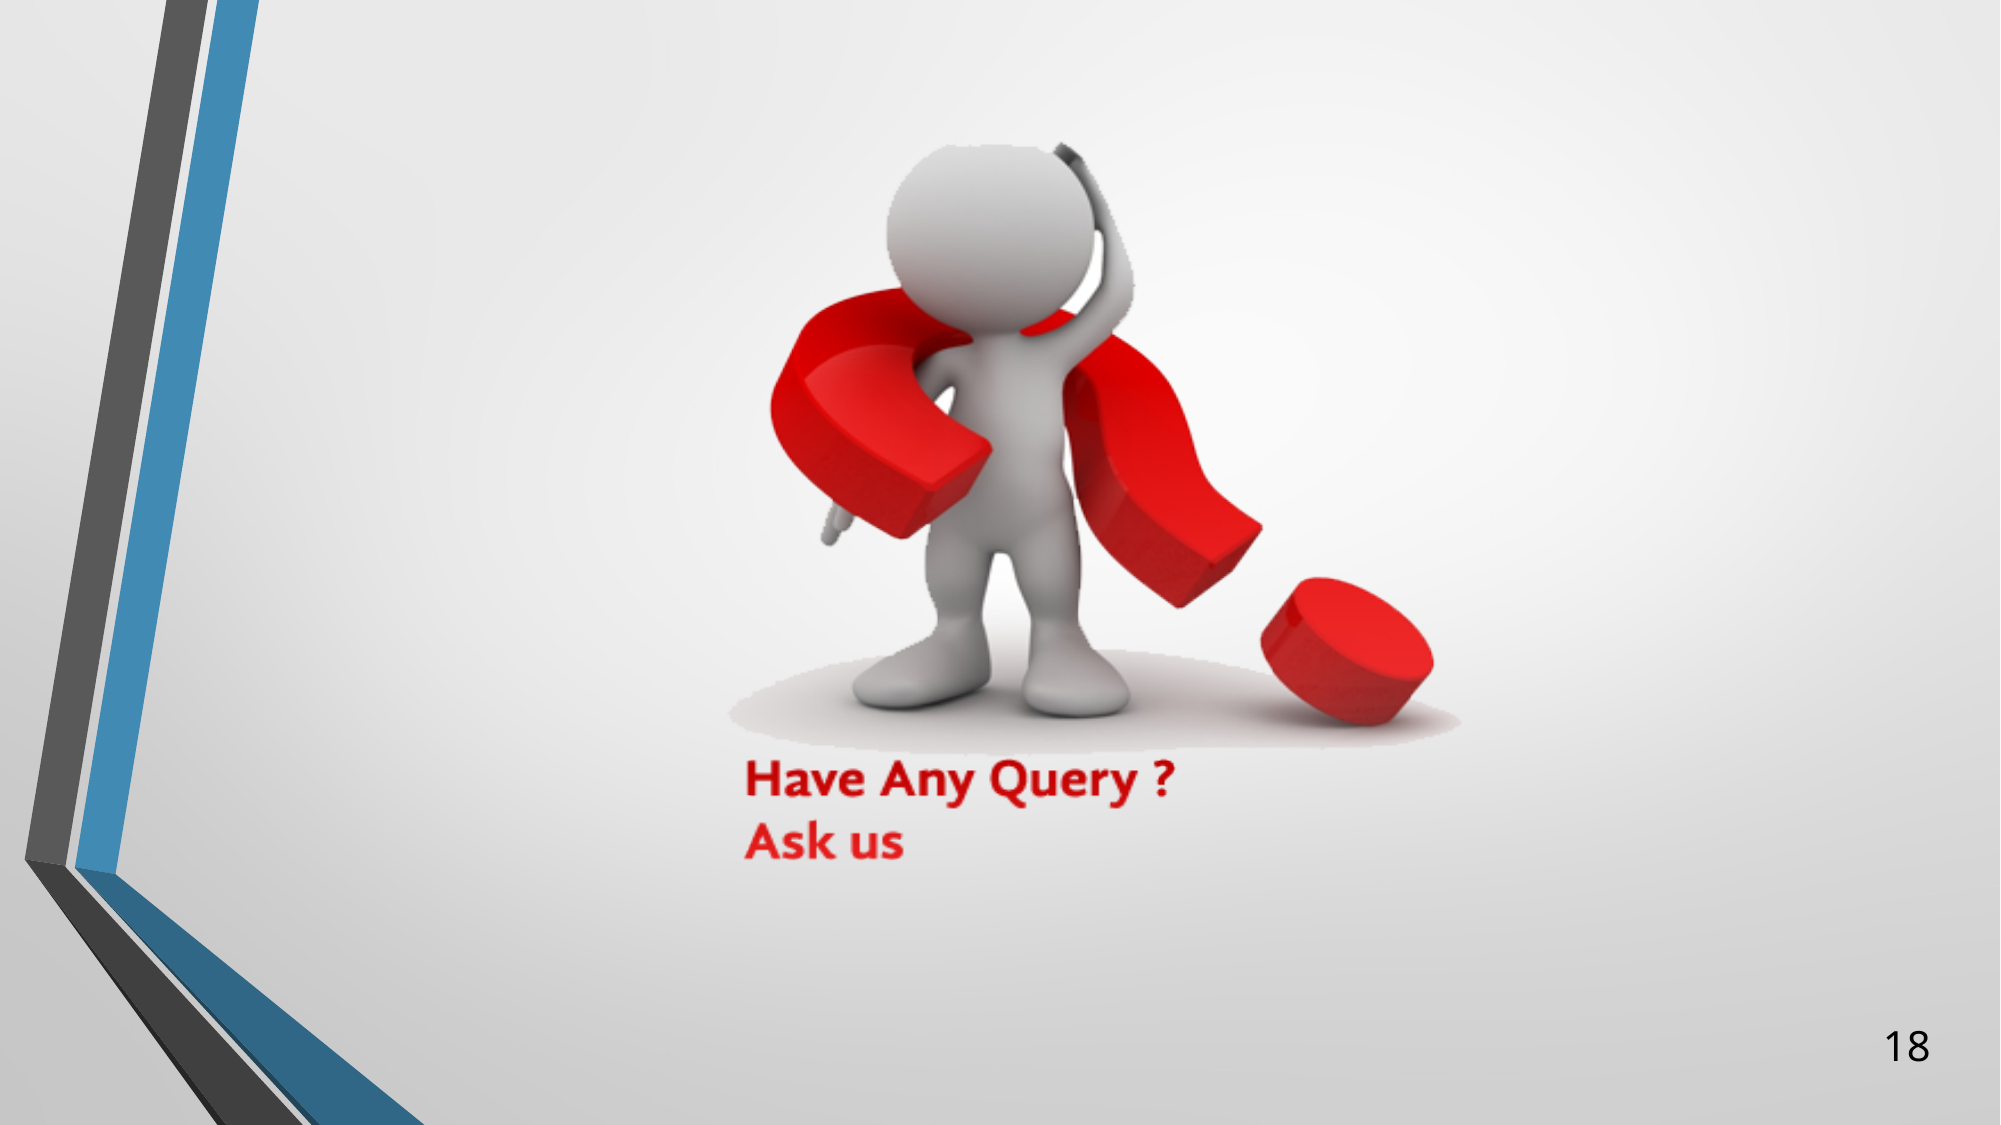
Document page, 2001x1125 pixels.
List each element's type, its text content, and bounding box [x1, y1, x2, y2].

picture [350, 0, 1471, 1007]
slide_number 18 [1855, 1018, 1946, 1079]
